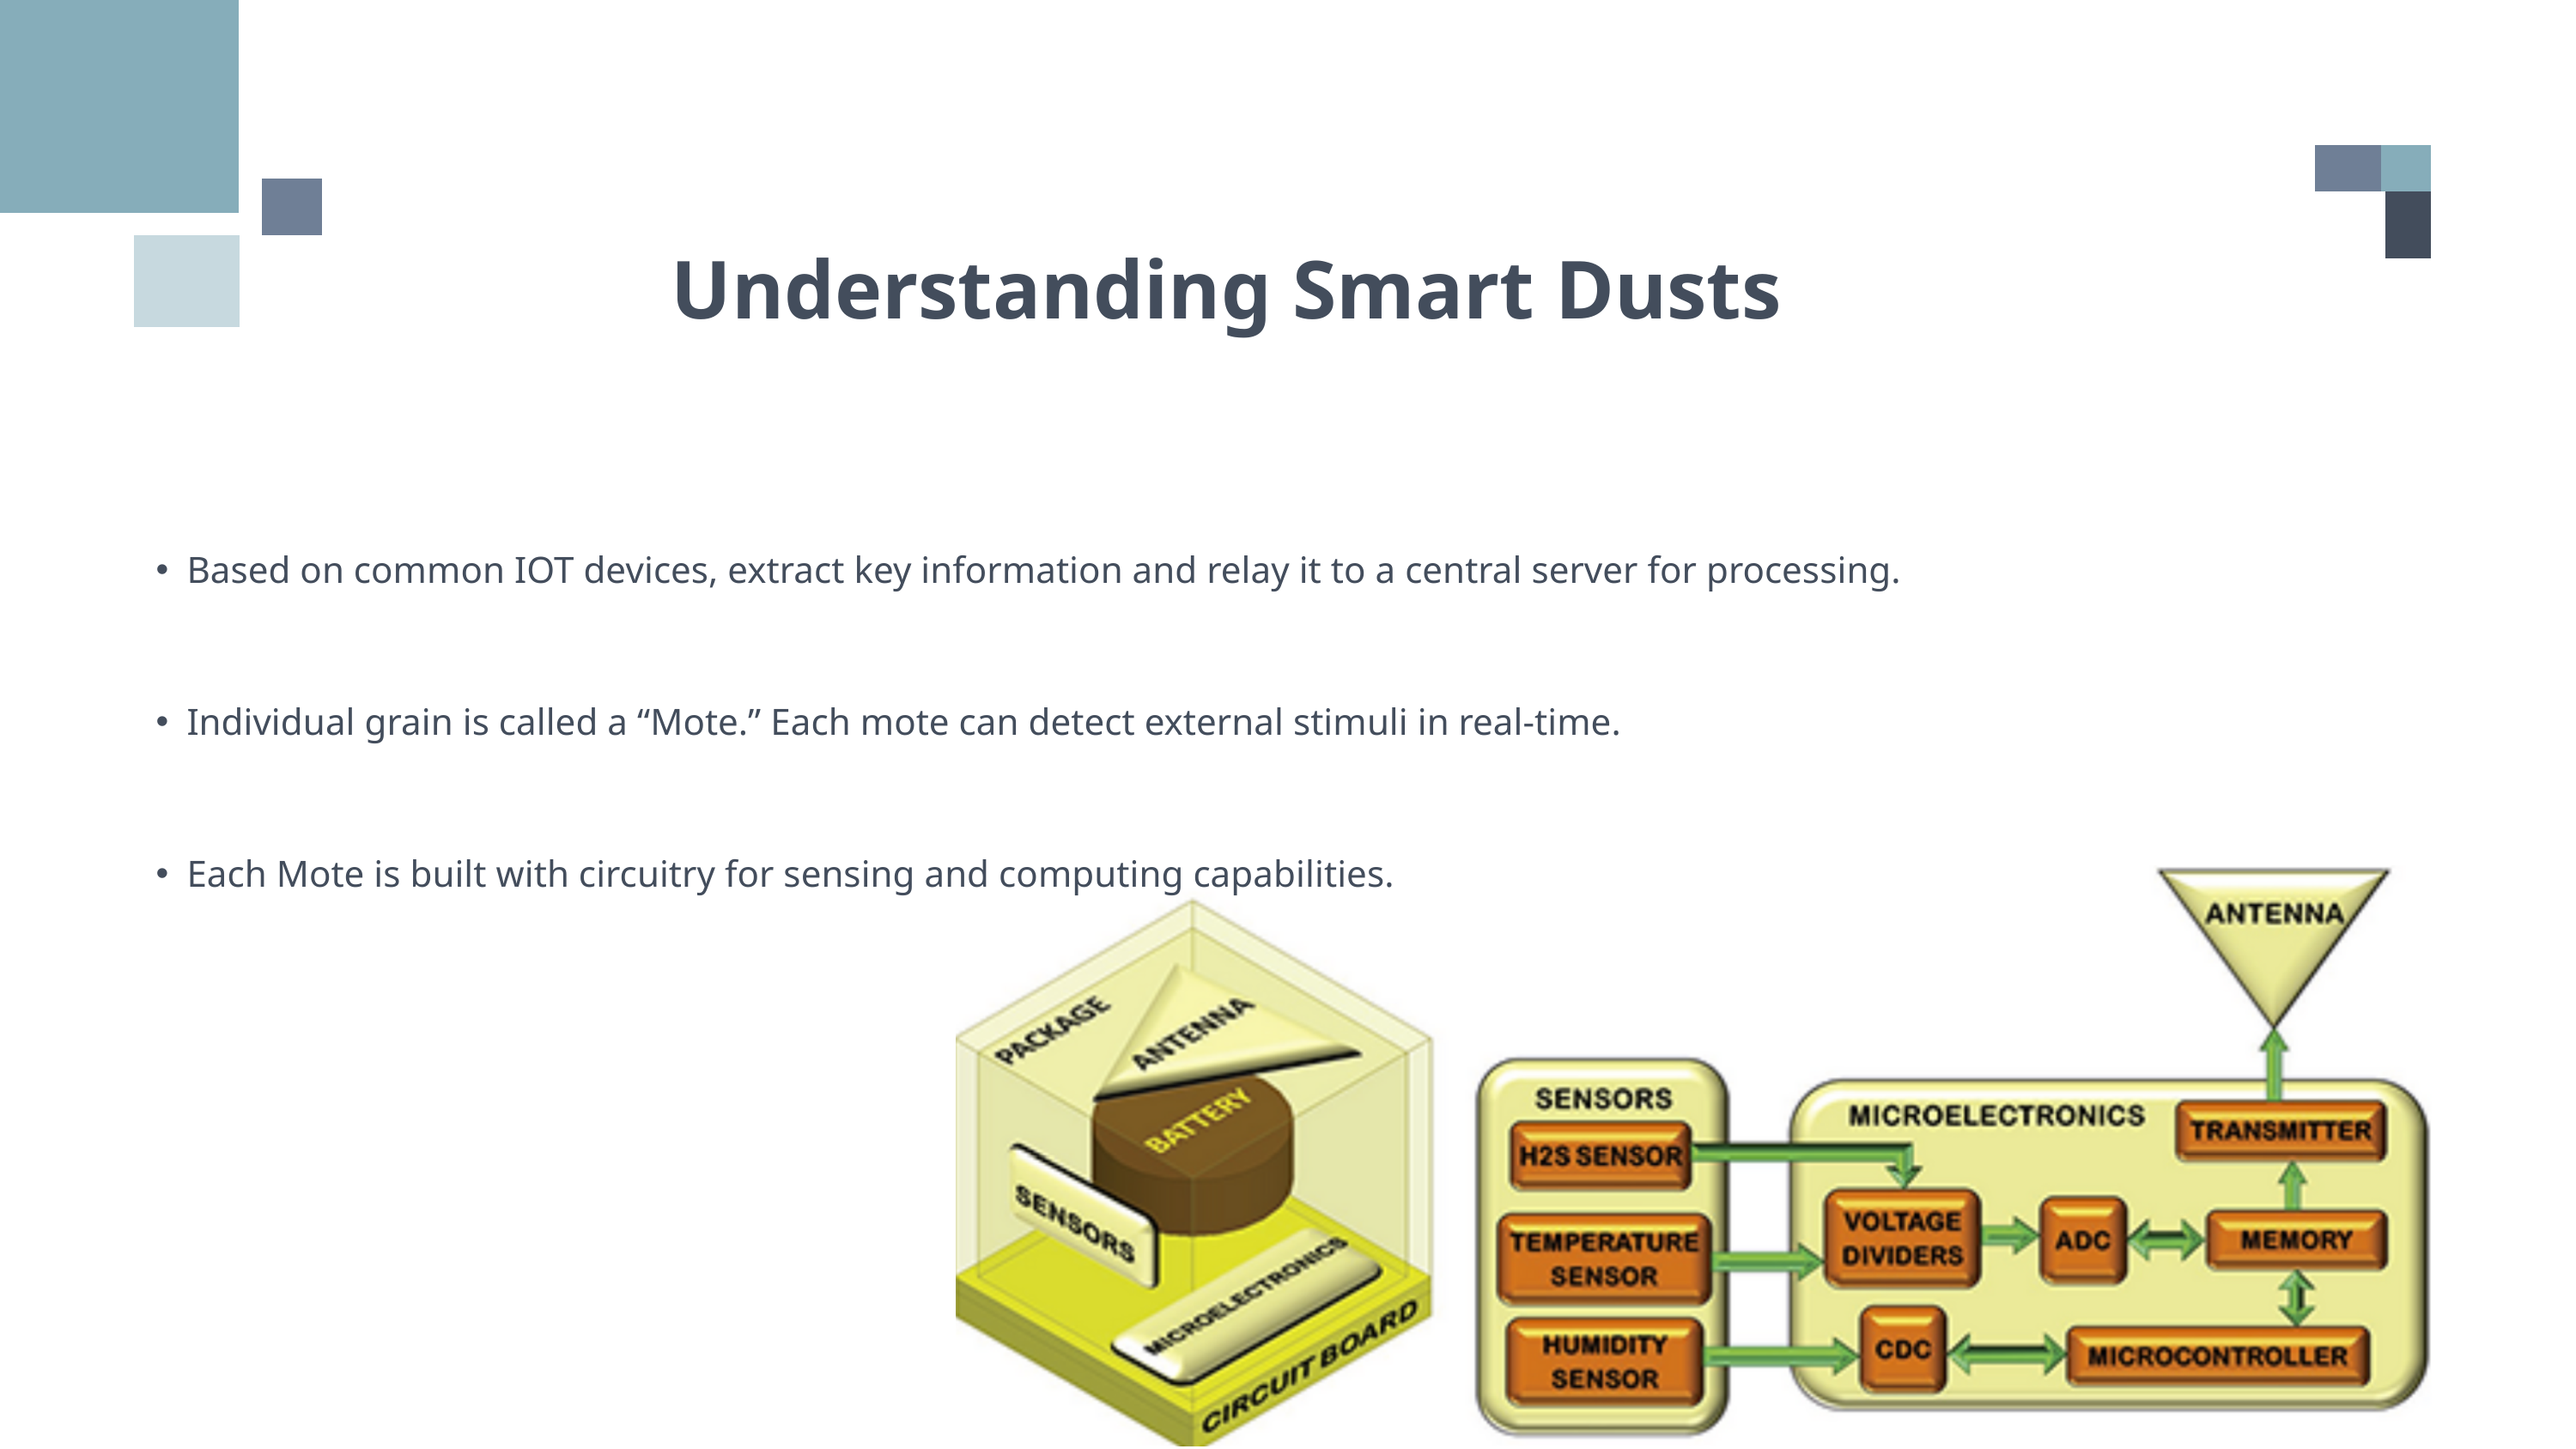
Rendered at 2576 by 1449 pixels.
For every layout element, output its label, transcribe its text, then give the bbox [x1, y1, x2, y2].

text_box [956, 865, 2432, 1446]
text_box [2314, 144, 2432, 259]
text_box Understanding Smart Dusts [80, 222, 2373, 336]
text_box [0, 0, 240, 214]
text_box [261, 179, 323, 236]
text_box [133, 234, 240, 327]
text_box Based on common IOT devices, extract key information and relay it to a central server for processing. Individual grain is called a “Mote.” Each mote can detect external stimuli in real-time. Each Mote is built with circuitry for sensing and computing capabilities. [125, 488, 1972, 1250]
